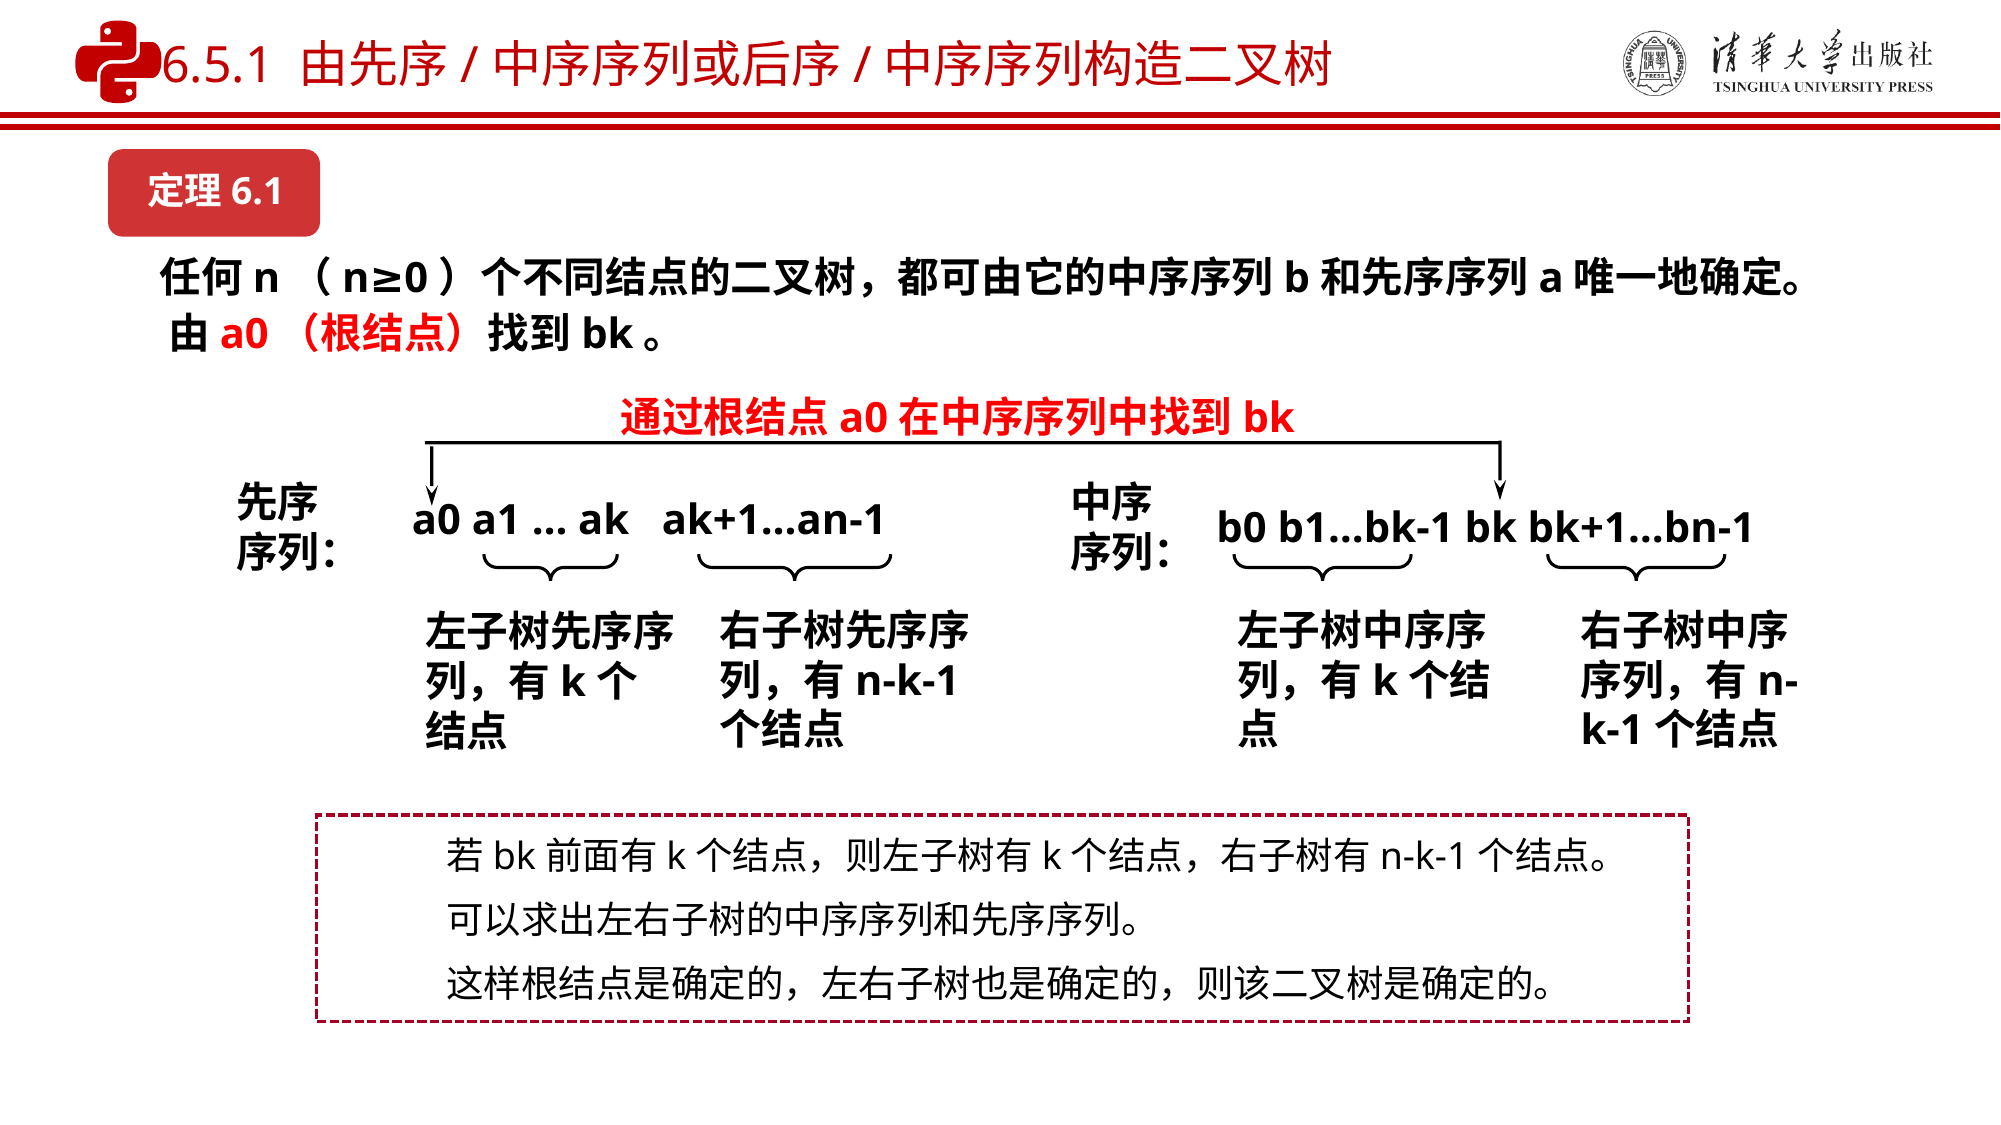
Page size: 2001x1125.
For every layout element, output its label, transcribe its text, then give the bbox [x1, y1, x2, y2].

text_box 由a0（根结点）找到bk。 [124, 299, 769, 364]
text_box 6.5.1 由先序/中序序列或后序/中序序列构造二叉树 [146, 24, 1349, 100]
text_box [316, 814, 1689, 1022]
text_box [108, 149, 320, 237]
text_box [236, 390, 1816, 757]
text_box 任何n（n≥0）个不同结点的二叉树，都可由它的中序序列b和先序序列a唯一地确定。 [96, 243, 1890, 308]
